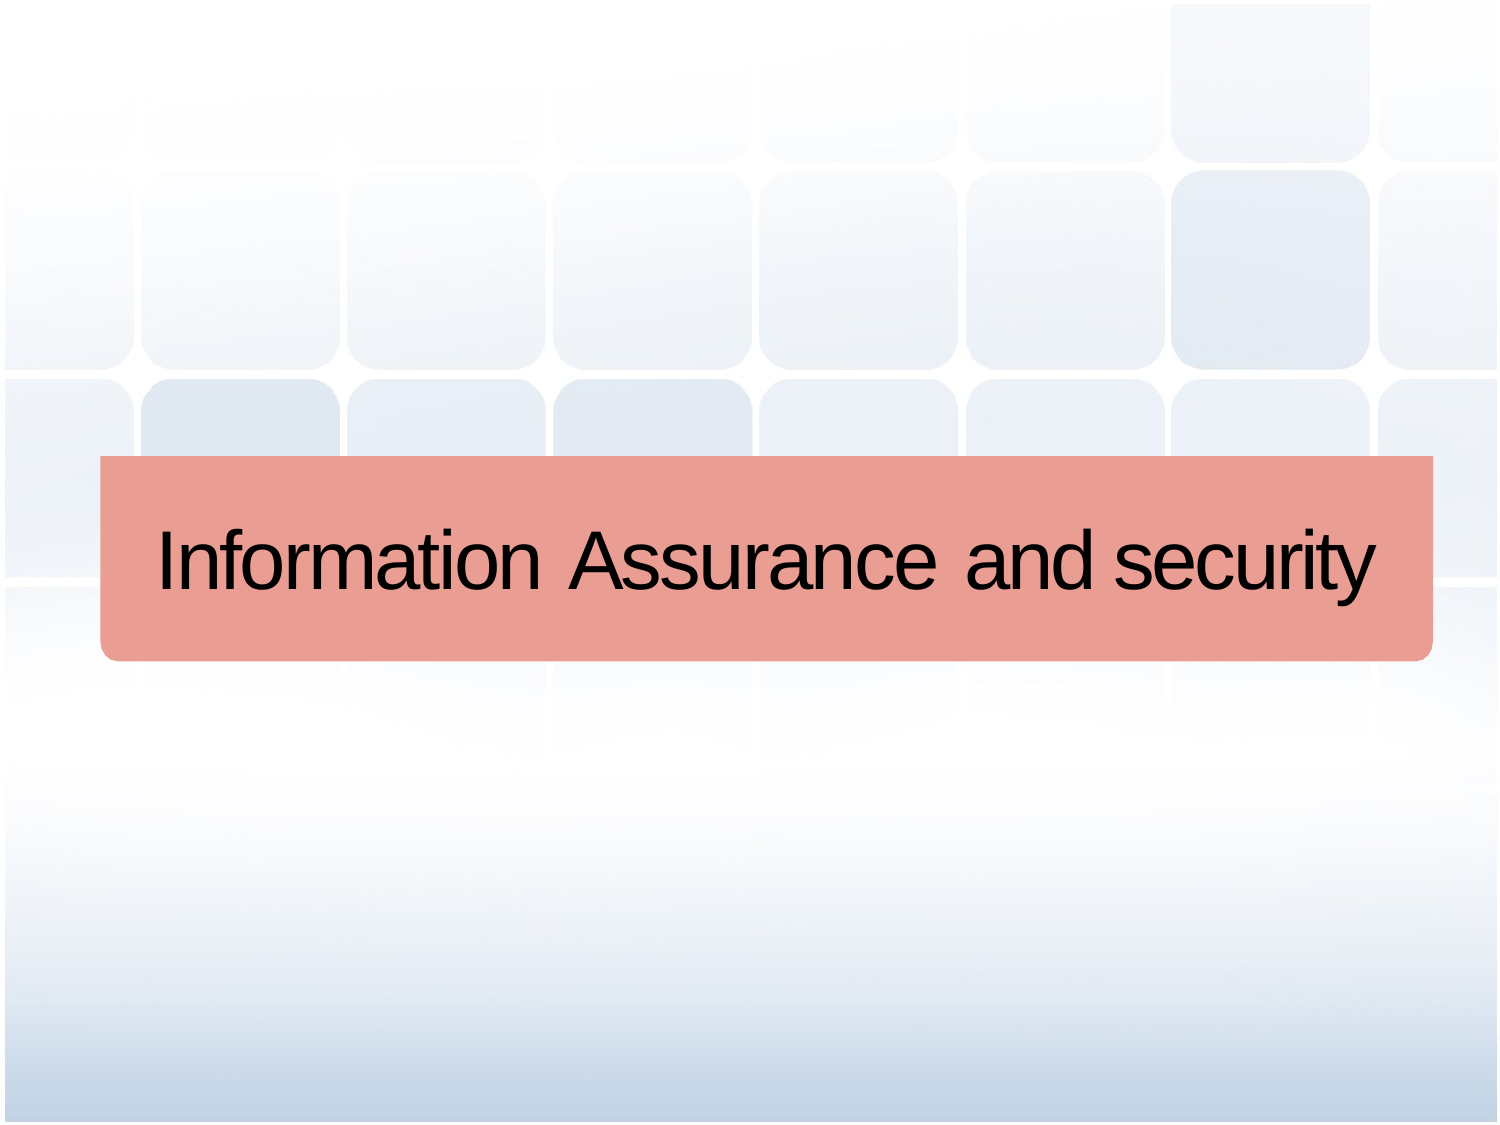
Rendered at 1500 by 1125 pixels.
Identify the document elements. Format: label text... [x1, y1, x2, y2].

picture [0, 0, 1500, 1125]
text_box Information Assurance and security [100, 456, 1434, 662]
